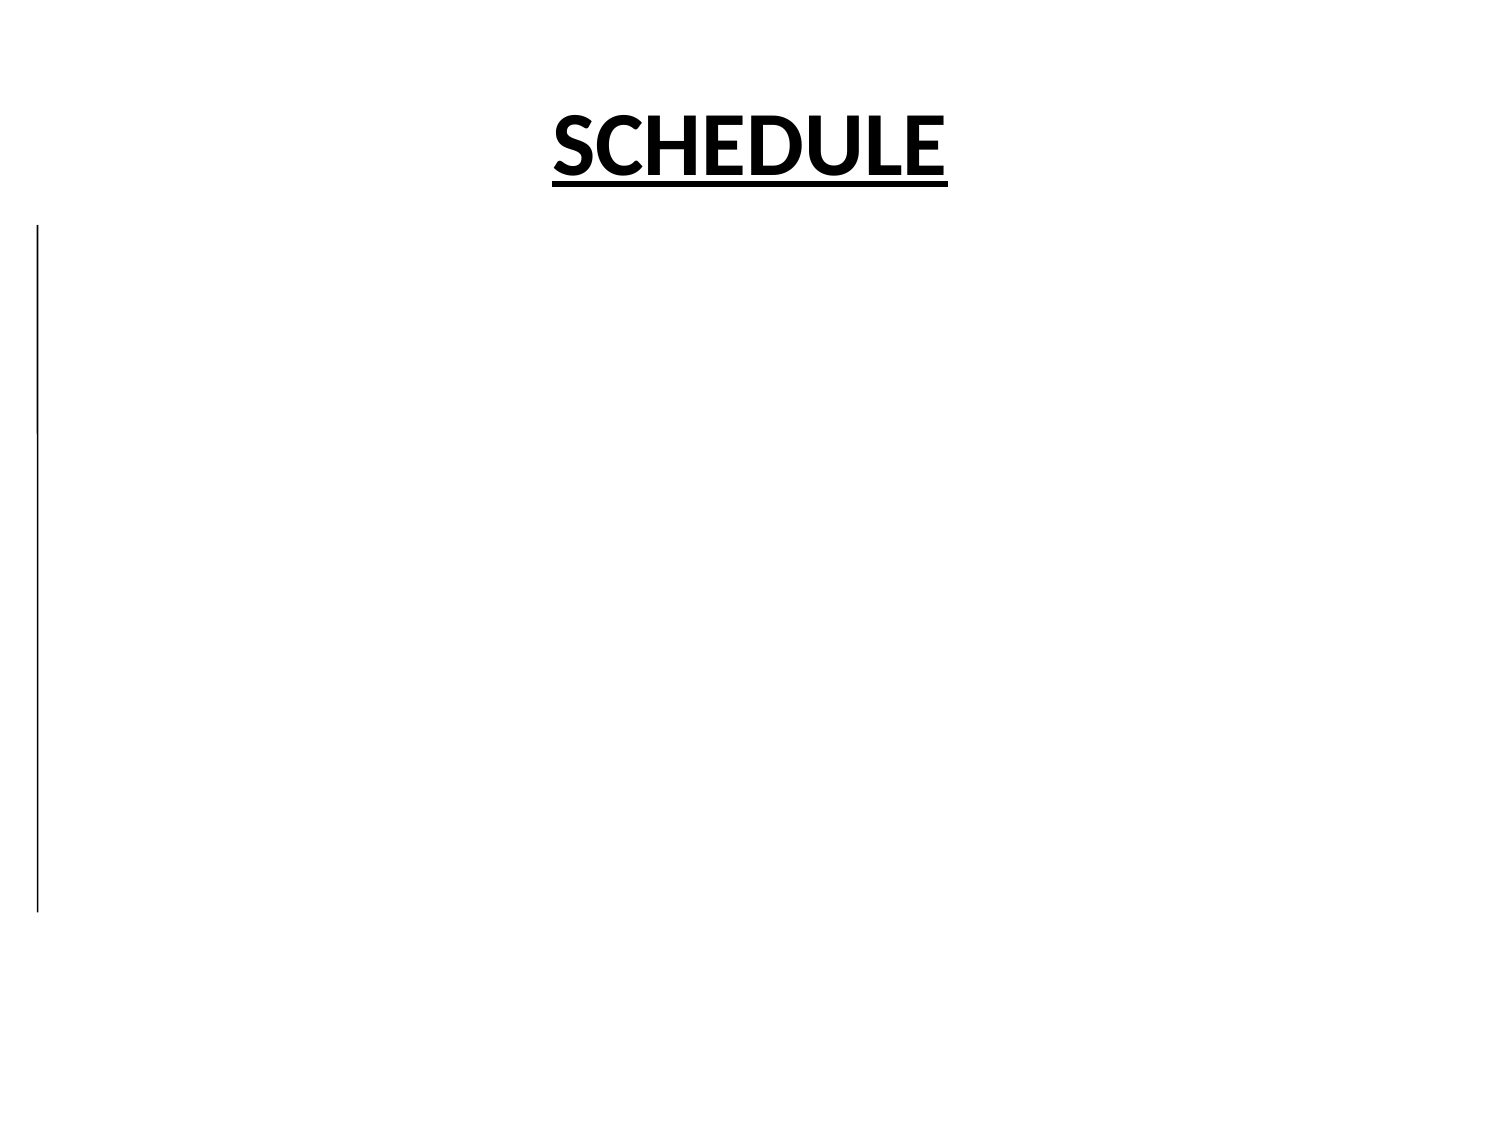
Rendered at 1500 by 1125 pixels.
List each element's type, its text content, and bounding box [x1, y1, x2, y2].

text_box SCHEDULE [75, 45, 1425, 233]
